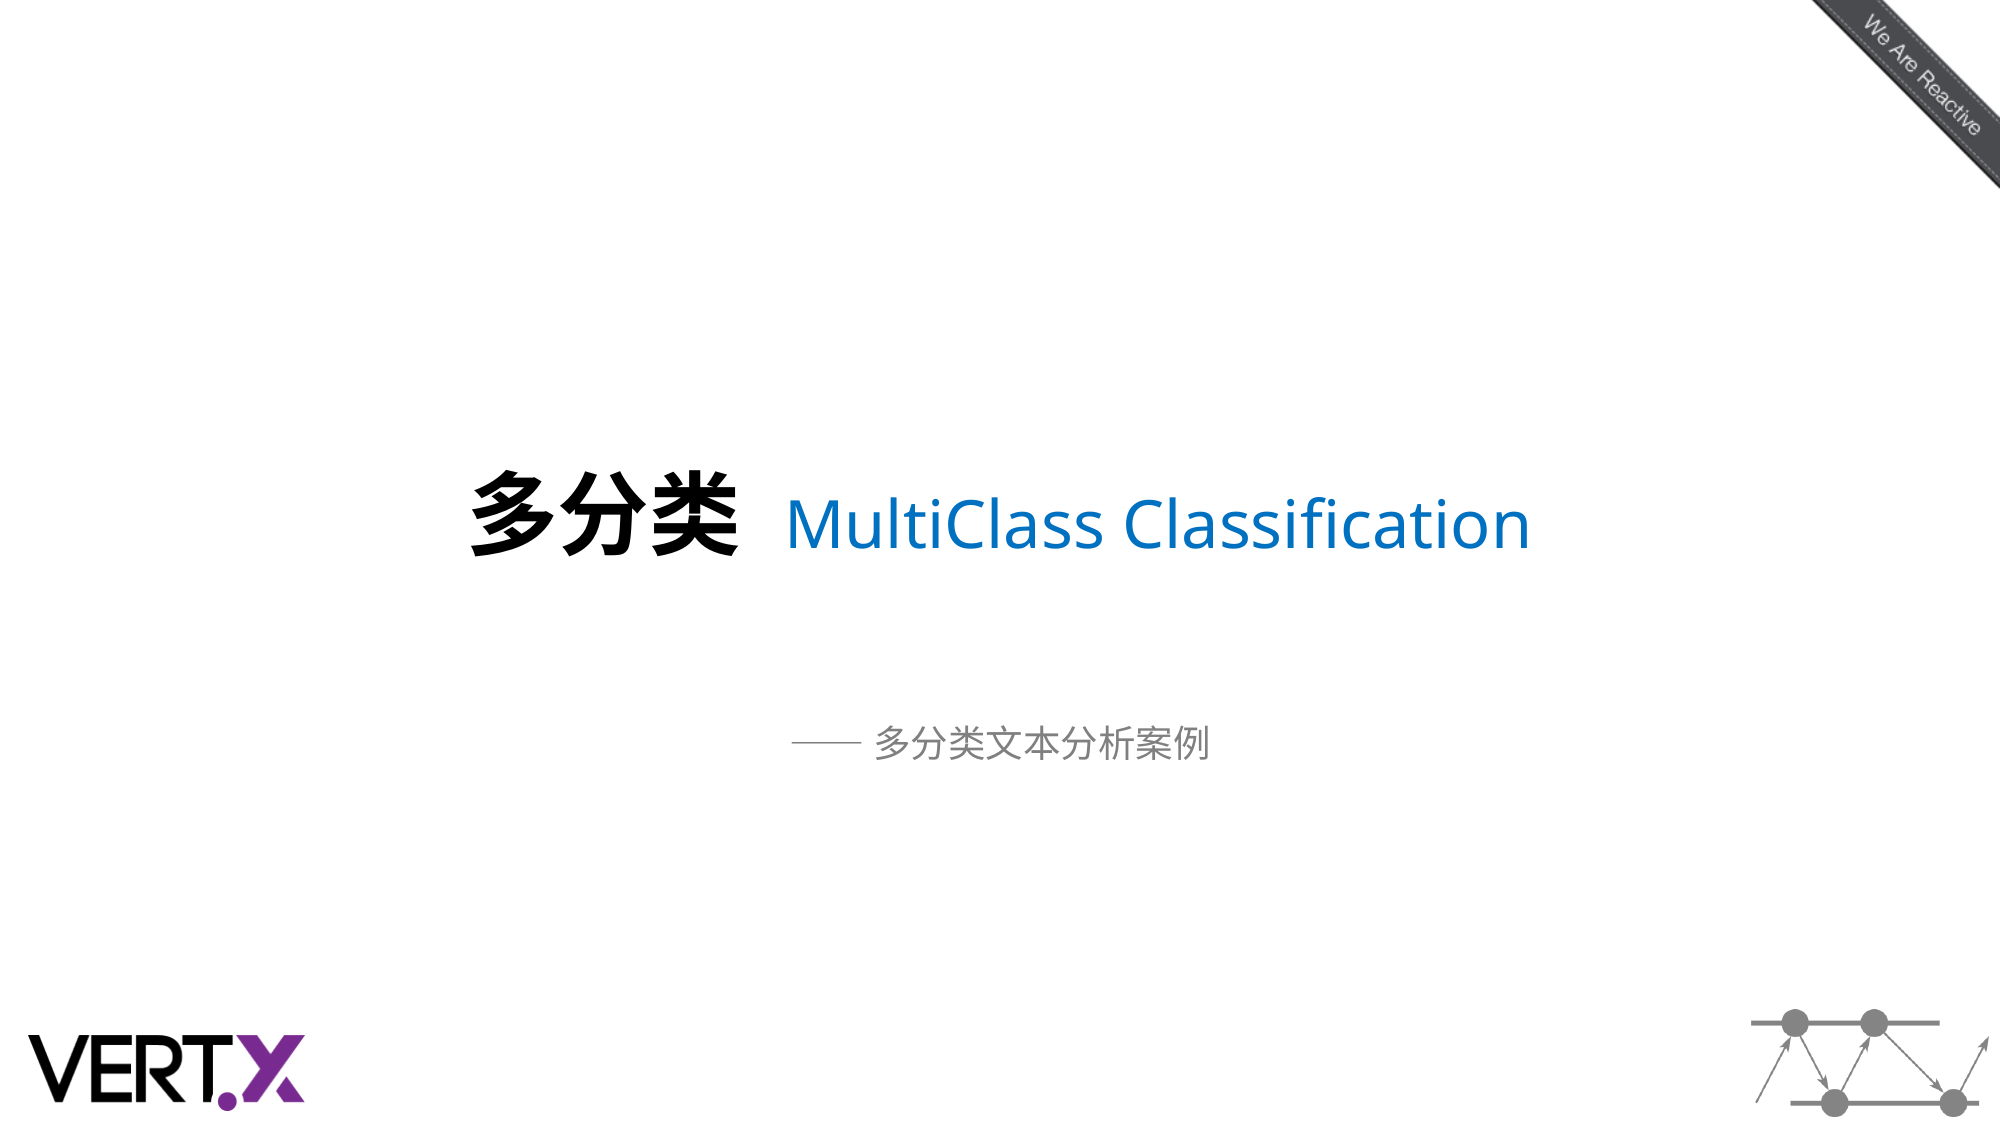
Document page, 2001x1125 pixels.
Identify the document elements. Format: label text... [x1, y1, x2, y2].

title 多分类 MultiClass Classification [249, 184, 1750, 576]
subtitle ——多分类文本分析案例 [249, 590, 1750, 875]
picture [28, 1035, 306, 1111]
